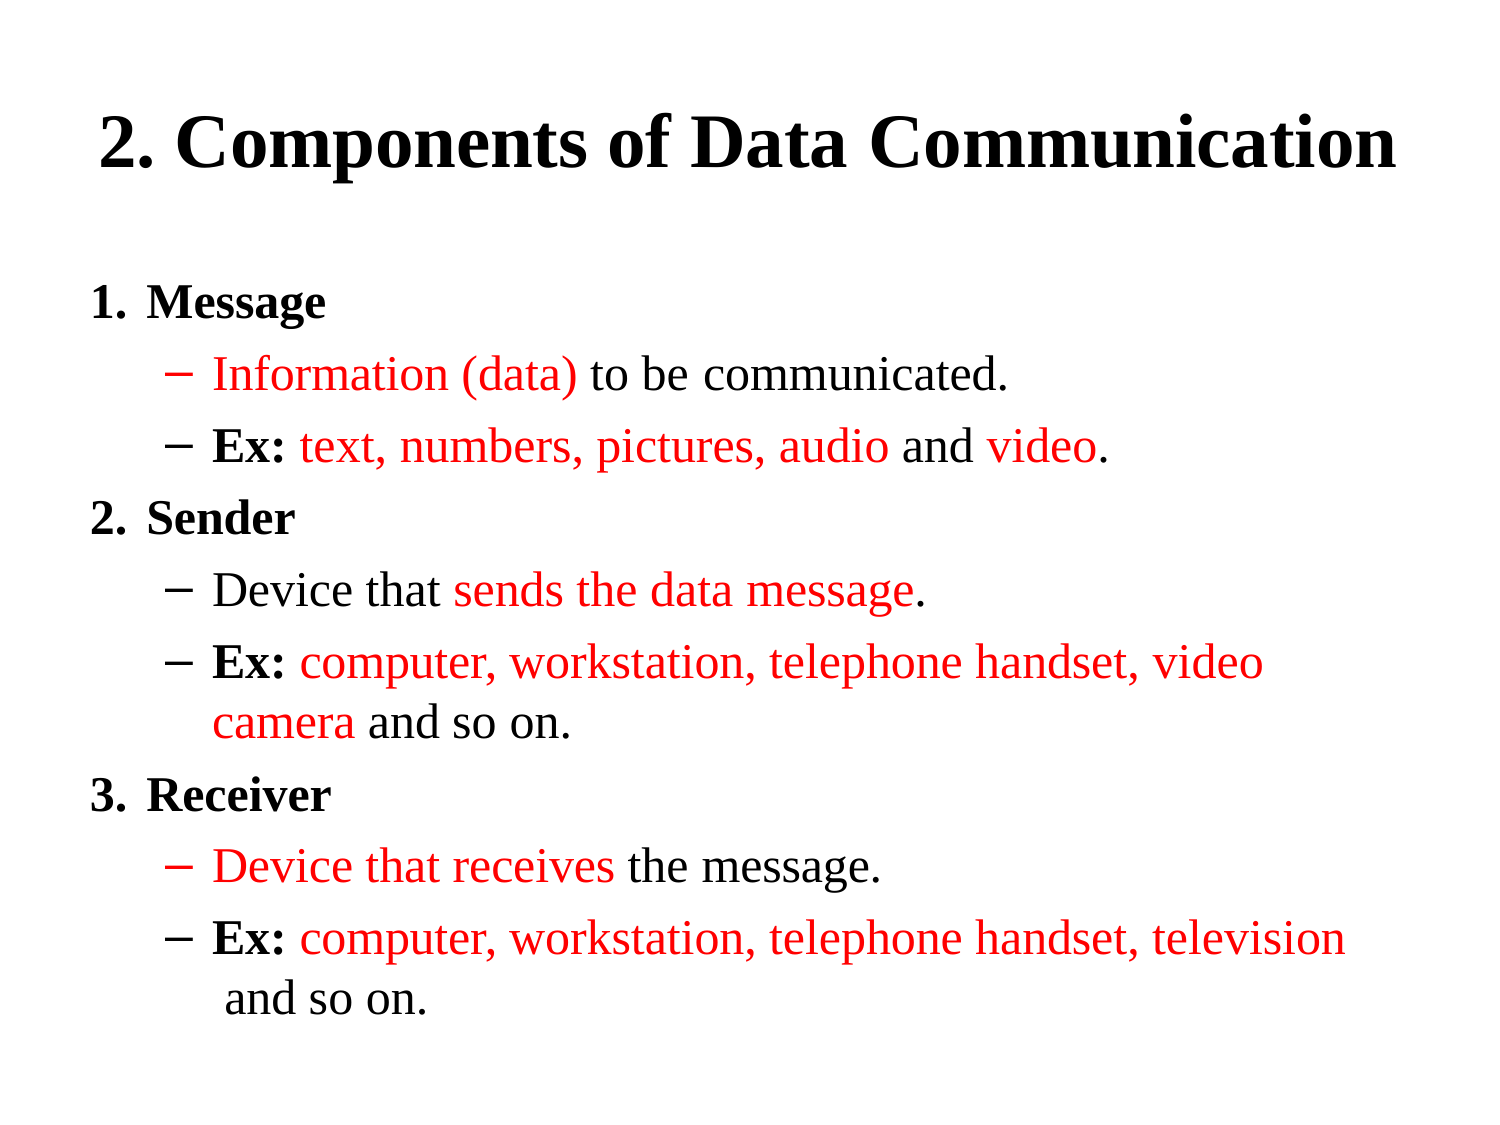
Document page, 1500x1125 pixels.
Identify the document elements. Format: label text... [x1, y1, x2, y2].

text_box Message Information (data) to be communicated. Ex: text, numbers, pictures, audio and video. Sender Device that sends the data message. Ex: computer, workstation, telephone handset, video camera and so on. Receiver Device that receives the message. Ex: computer, workstation, telephone handset, television and so on. [87, 254, 1353, 1025]
title 2. Components of Data Communication [96, 87, 1404, 278]
